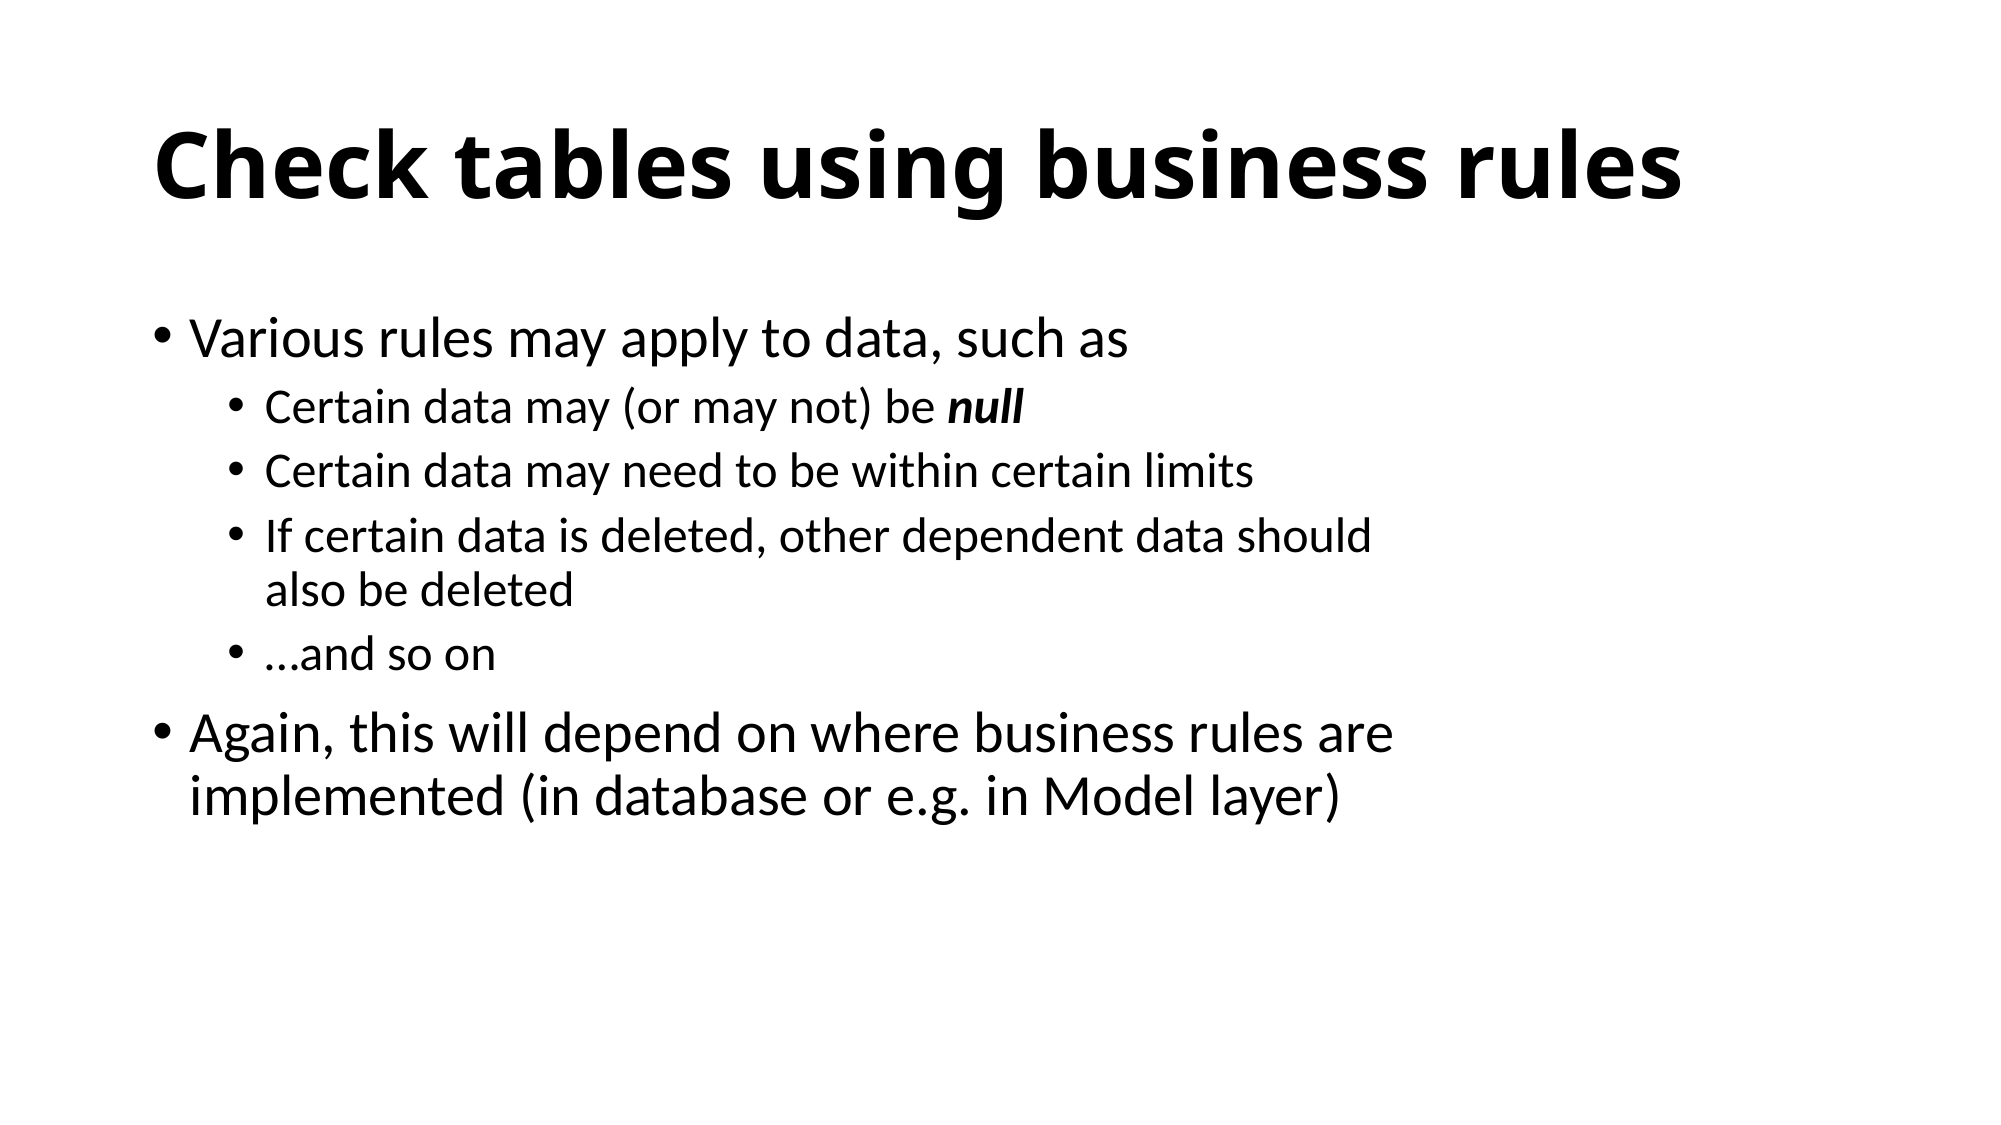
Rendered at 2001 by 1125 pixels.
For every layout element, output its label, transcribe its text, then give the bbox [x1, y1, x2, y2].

list Various rules may apply to data, such as Certain data may (or may not) be null Certain data may need to be within certain limits If certain data is deleted, other dependent data should also be deleted …and so on Again, this will depend on where business rules are implemented (in database or e.g. in Model layer) [137, 299, 1426, 1014]
title Check tables using business rules [137, 59, 1863, 278]
